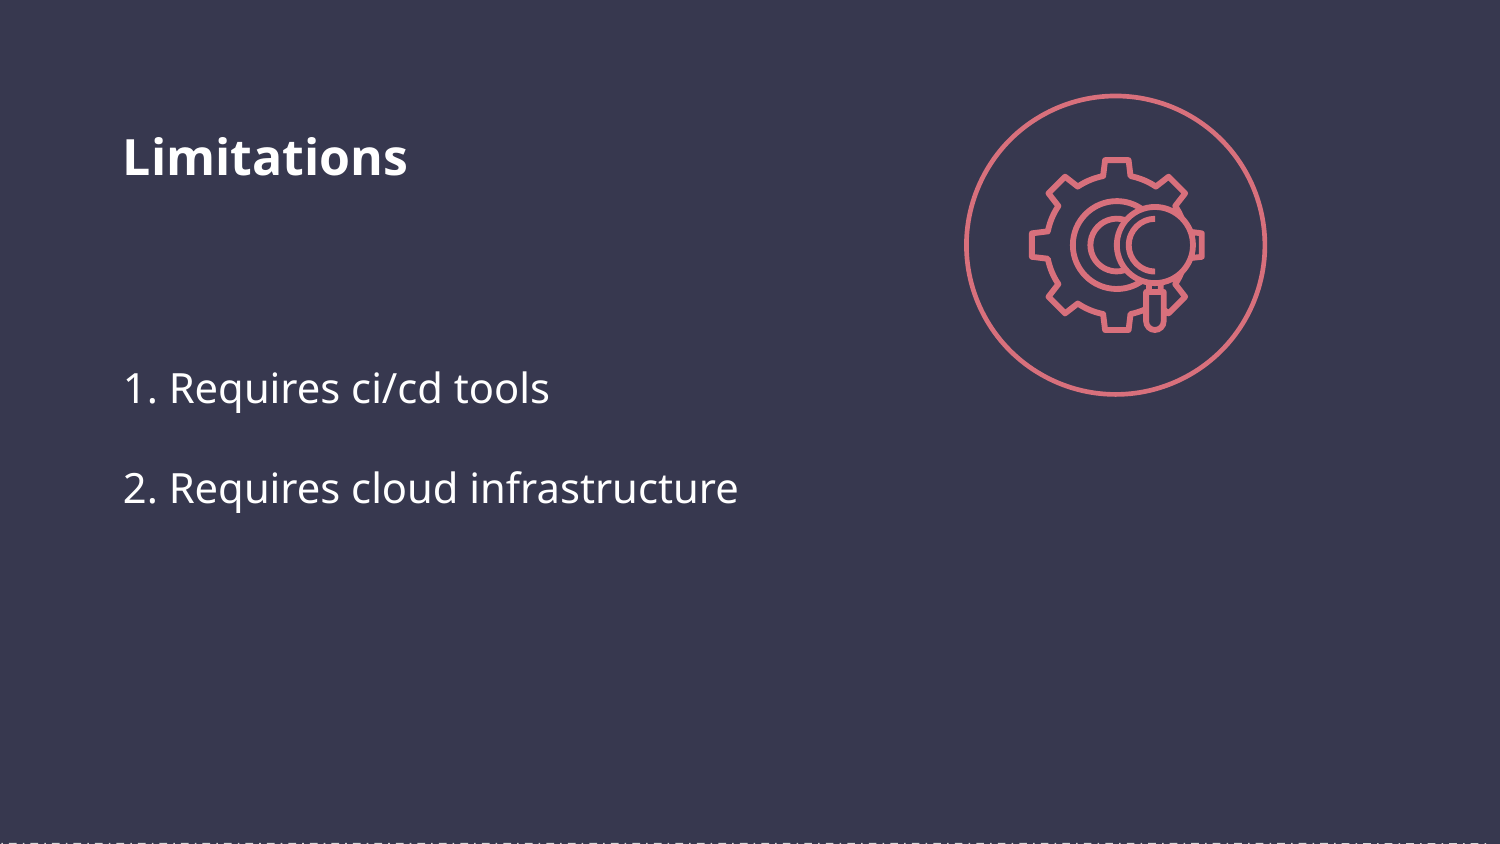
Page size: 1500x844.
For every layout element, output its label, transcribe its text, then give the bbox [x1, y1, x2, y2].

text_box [1028, 156, 1205, 334]
text_box 1. Requires ci/cd tools 2. Requires cloud infrastructure [108, 354, 885, 570]
text_box Limitations [108, 118, 713, 193]
text_box [966, 95, 1265, 395]
